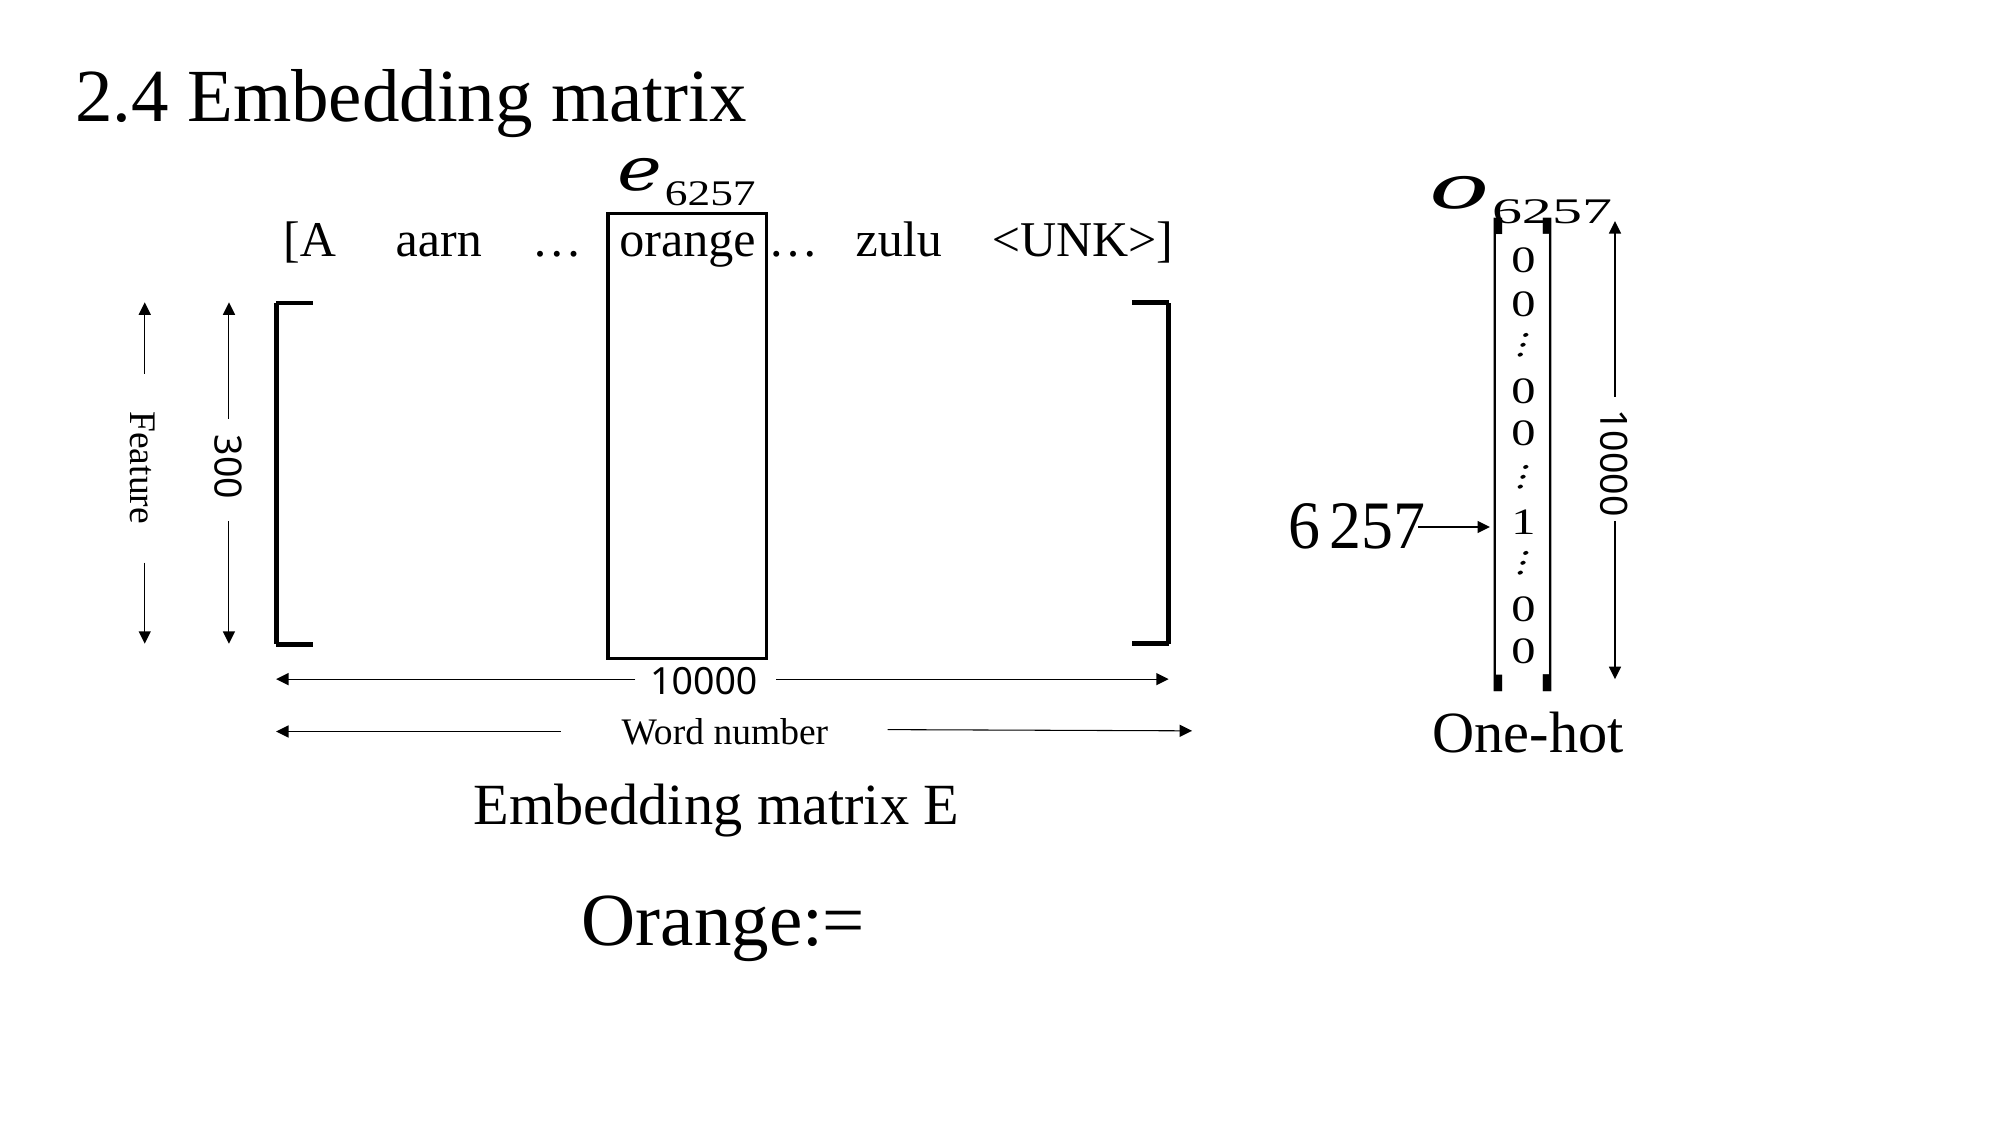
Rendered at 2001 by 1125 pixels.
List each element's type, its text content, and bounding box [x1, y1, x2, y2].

text_box One-hot [1418, 687, 1664, 772]
text_box Embedding matrix E [458, 758, 1004, 844]
text_box 2.4 Embedding matrix [60, 39, 1669, 145]
text_box Word number [606, 699, 888, 760]
text_box 10000 [635, 649, 777, 699]
text_box [607, 213, 767, 302]
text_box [276, 302, 1169, 645]
text_box [607, 645, 767, 659]
text_box 300 [199, 419, 260, 527]
text_box Feature [115, 396, 176, 563]
text_box 10000 [1585, 394, 1646, 553]
text_box [A aarn … orange … zulu <UNK>] [268, 198, 1348, 274]
